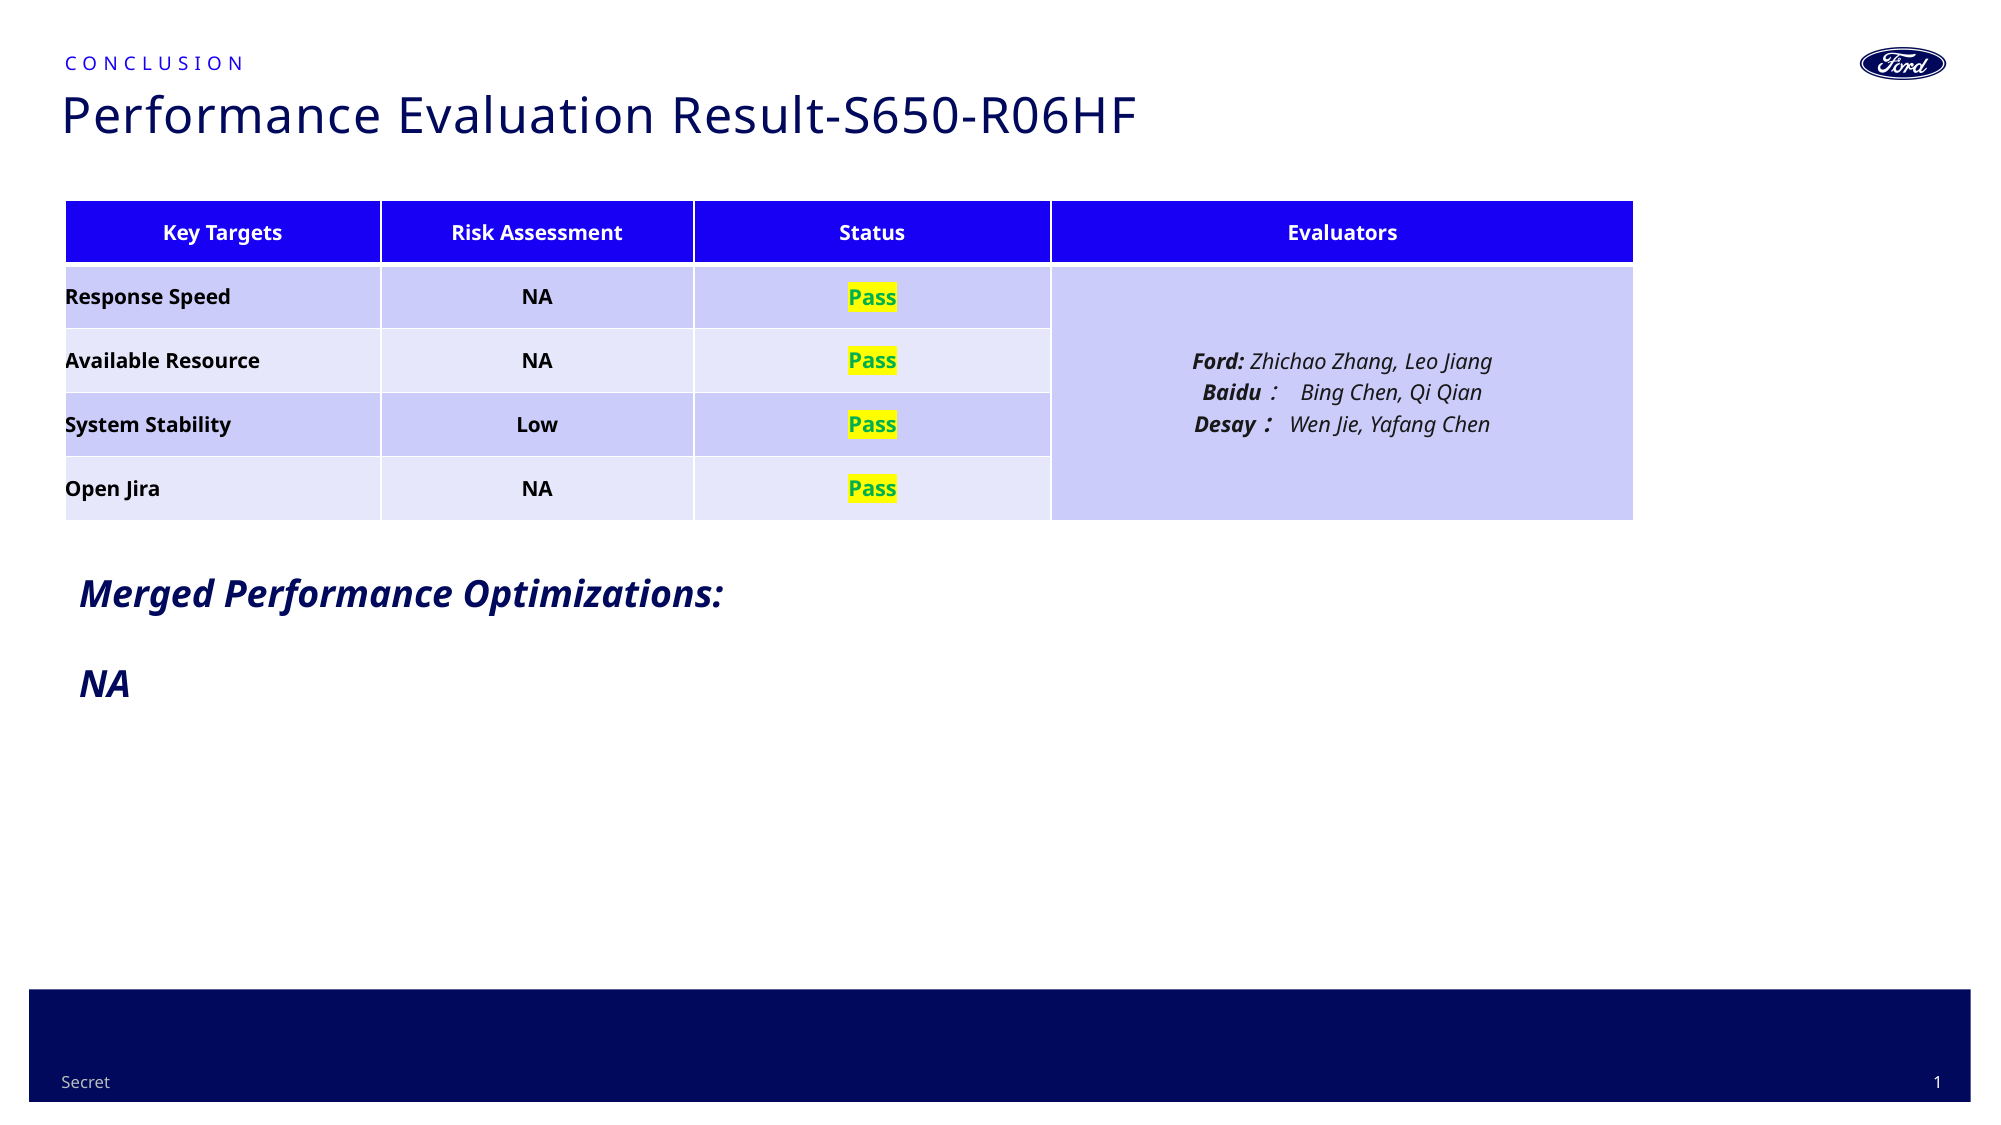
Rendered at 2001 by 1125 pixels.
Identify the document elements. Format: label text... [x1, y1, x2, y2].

table_header Key Targets [66, 201, 380, 262]
text_box Merged Performance Optimizations: NA [64, 562, 739, 713]
list Conclusion [64, 47, 809, 80]
table_cell System Stability [66, 393, 380, 456]
table_cell Available Resource [66, 329, 380, 392]
table_cell NA [382, 457, 693, 520]
table_header Status [695, 201, 1050, 262]
slide_number 1 [1890, 1064, 1943, 1101]
table_cell Pass [695, 457, 1050, 520]
table_cell Pass [695, 393, 1050, 456]
table_header Evaluators [1052, 201, 1633, 262]
table_cell Pass [695, 329, 1050, 392]
table_cell NA [382, 329, 693, 392]
table_cell Pass [695, 267, 1050, 328]
picture [1849, 36, 1957, 91]
title Performance Evaluation Result-S650-R06HF [61, 82, 1787, 195]
table_cell NA [382, 267, 693, 328]
table_cell Response Speed [66, 267, 380, 328]
table_cell Low [382, 393, 693, 456]
table_cell Ford: Zhichao Zhang, Leo Jiang Baidu： Bing Chen, Qi Qian Desay：Wen Jie, Yafang Chen [1052, 267, 1633, 520]
table_cell Open Jira [66, 457, 380, 520]
table_header Risk Assessment [382, 201, 693, 262]
